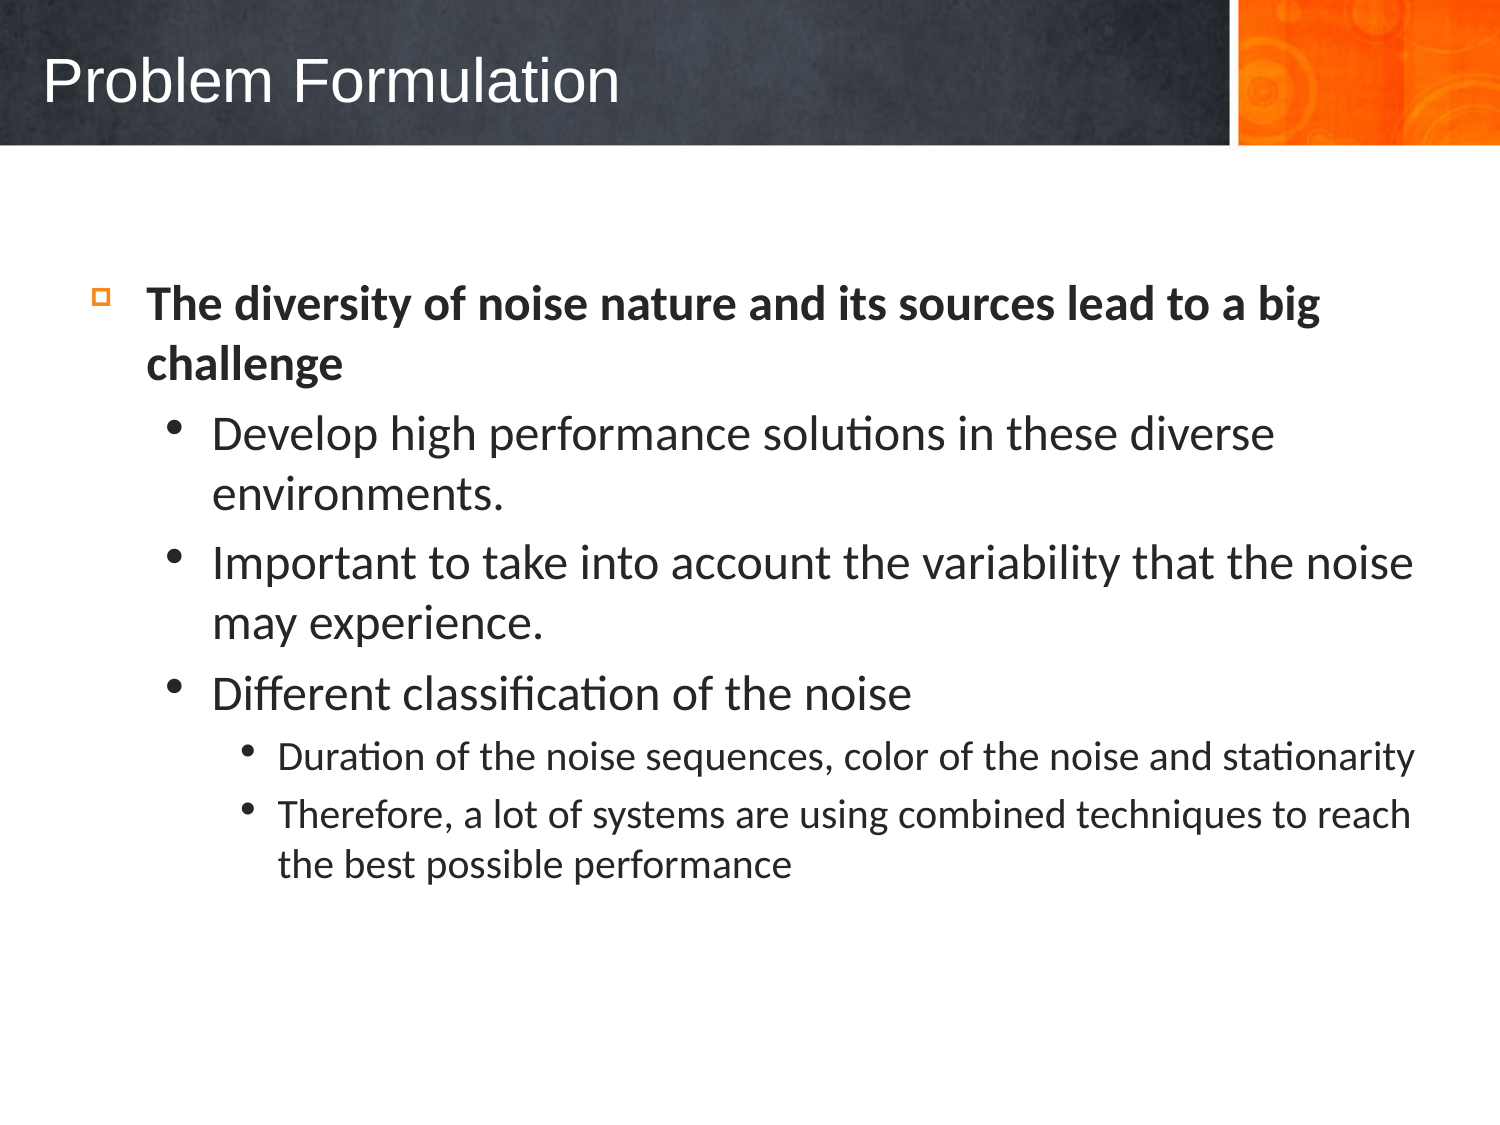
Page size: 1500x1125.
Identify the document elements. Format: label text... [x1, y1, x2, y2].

title Problem Formulation [27, 52, 1187, 122]
picture [0, 0, 1500, 1125]
list The diversity of noise nature and its sources lead to a big challenge Develop high performance solutions in these diverse environments. Important to take into account the variability that the noise may experience. Different classification of the noise Duration of the noise sequences, color of the noise and stationarity Therefore, a lot of systems are using combined techniques to reach the best possible performance [75, 262, 1436, 1050]
